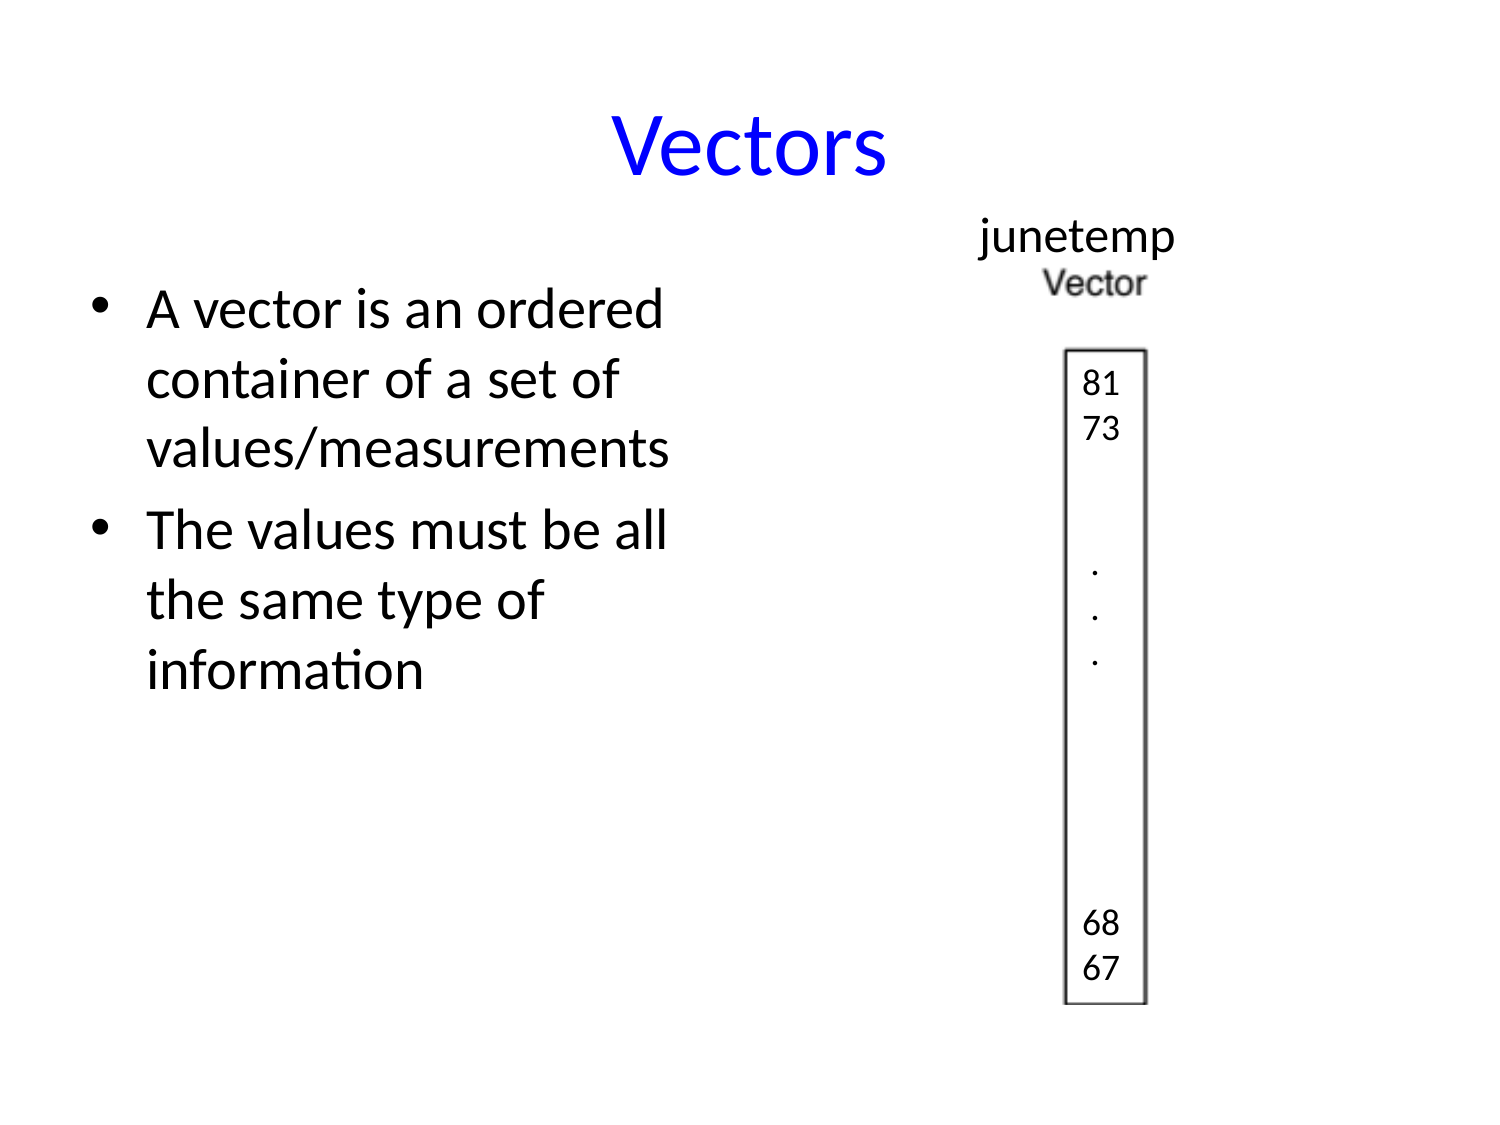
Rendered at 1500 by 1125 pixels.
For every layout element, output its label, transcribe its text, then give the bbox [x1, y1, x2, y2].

title Vectors [75, 45, 1425, 233]
text_box junetemp [964, 194, 1194, 260]
list A vector is an ordered container of a set of values/measurements The values must be all the same type of information [75, 262, 738, 1005]
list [762, 262, 1426, 1006]
